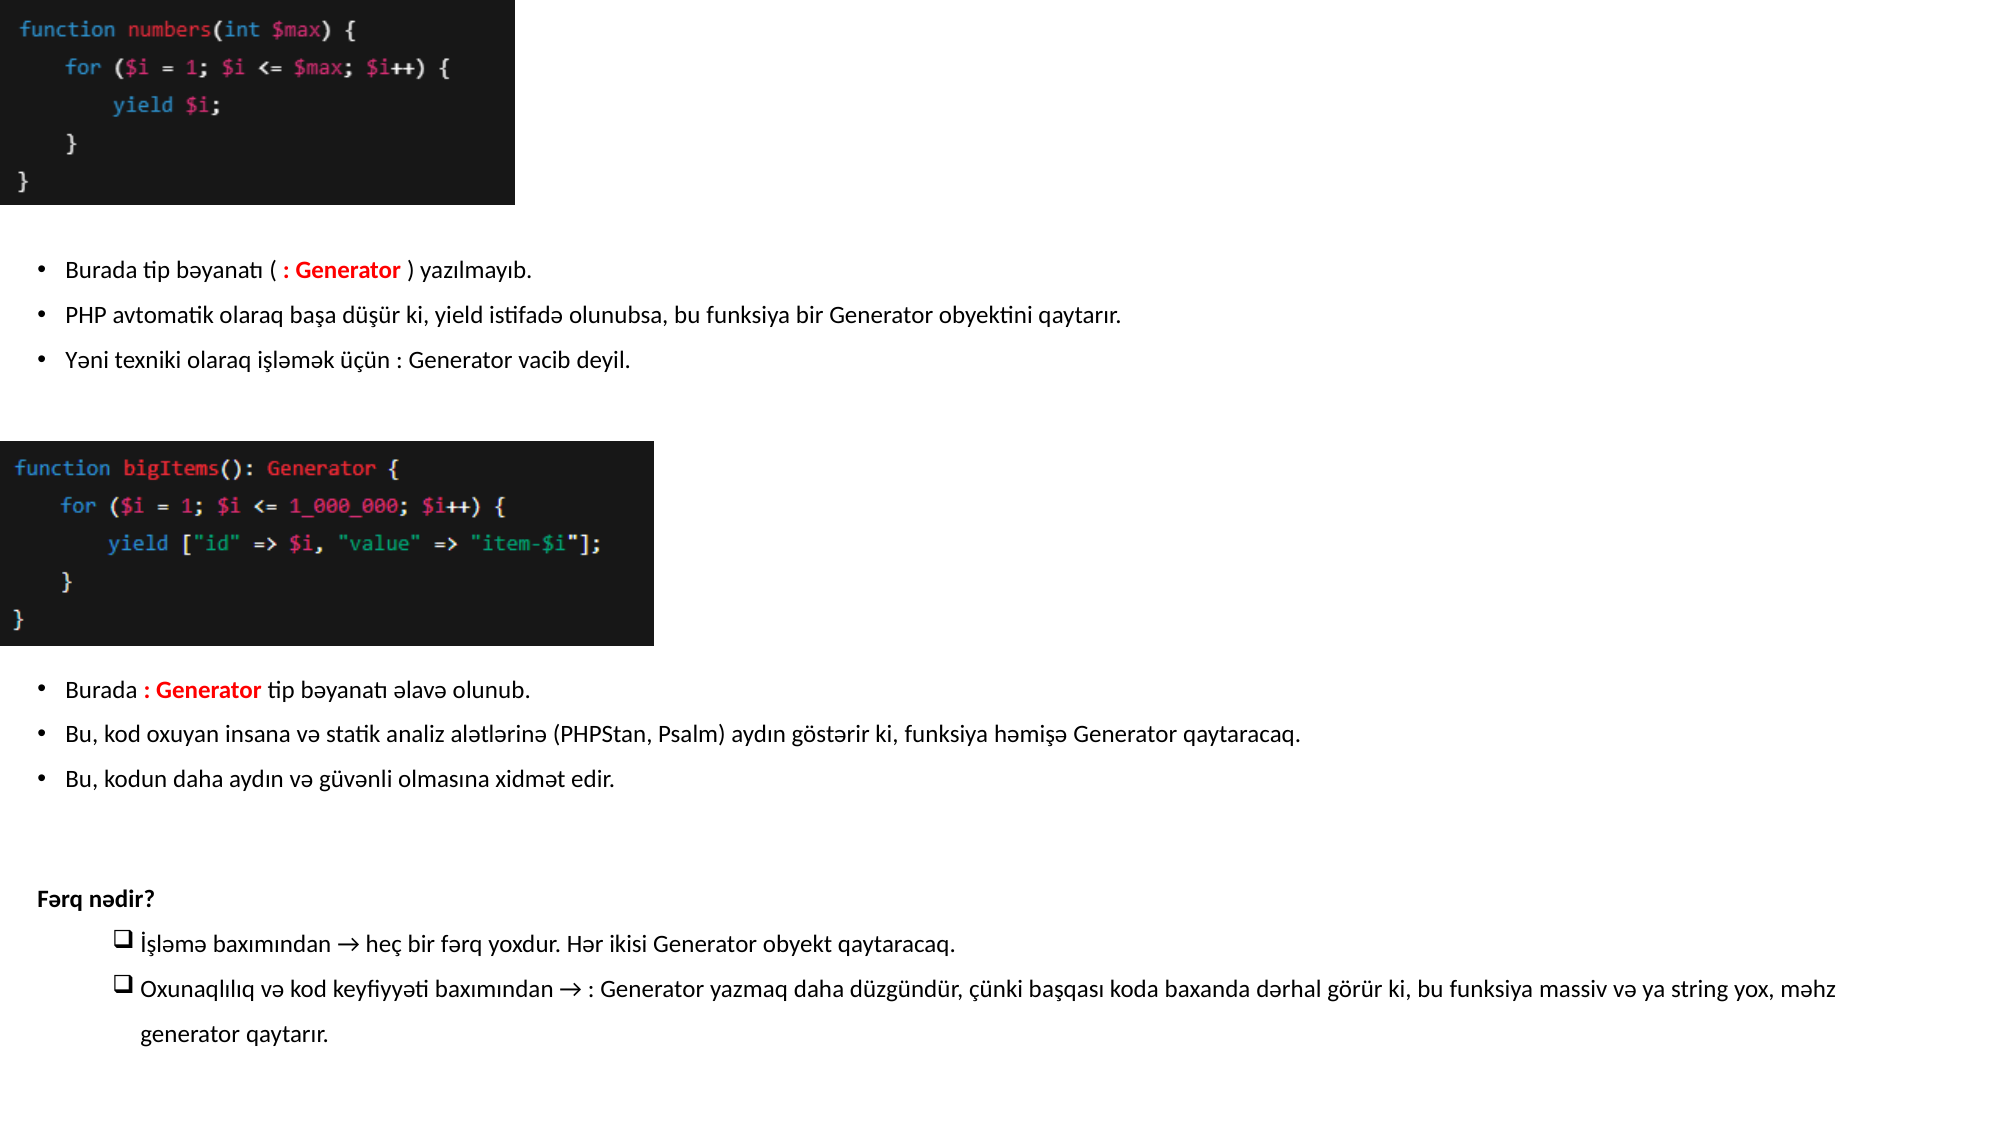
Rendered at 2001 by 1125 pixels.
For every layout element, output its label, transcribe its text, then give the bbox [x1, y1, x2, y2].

picture [0, 0, 515, 205]
text_box Burada tip bəyanatı ( : Generator ) yazılmayıb. PHP avtomatik olaraq başa düşür ki, yield istifadə olunubsa, bu funksiya bir Generator obyektini qaytarır. Yəni texniki olaraq işləmək üçün : Generator vacib deyil. Burada : Generator tip bəyanatı əlavə olunub. Bu, kod oxuyan insana və statik analiz alətlərinə (PHPStan, Psalm) aydın göstərir ki, funksiya həmişə Generator qaytaracaq. Bu, kodun daha aydın və güvənli olmasına xidmət edir. Fərq nədir? İşləmə baxımından → heç bir fərq yoxdur. Hər ikisi Generator obyekt qaytaracaq. Oxunaqlılıq və kod keyfiyyəti baxımından → : Generator yazmaq daha düzgündür, çünki başqası koda baxanda dərhal görür ki, bu funksiya massiv və ya string yox, məhz generator qaytarır. [22, 231, 1954, 1055]
picture [0, 441, 654, 646]
